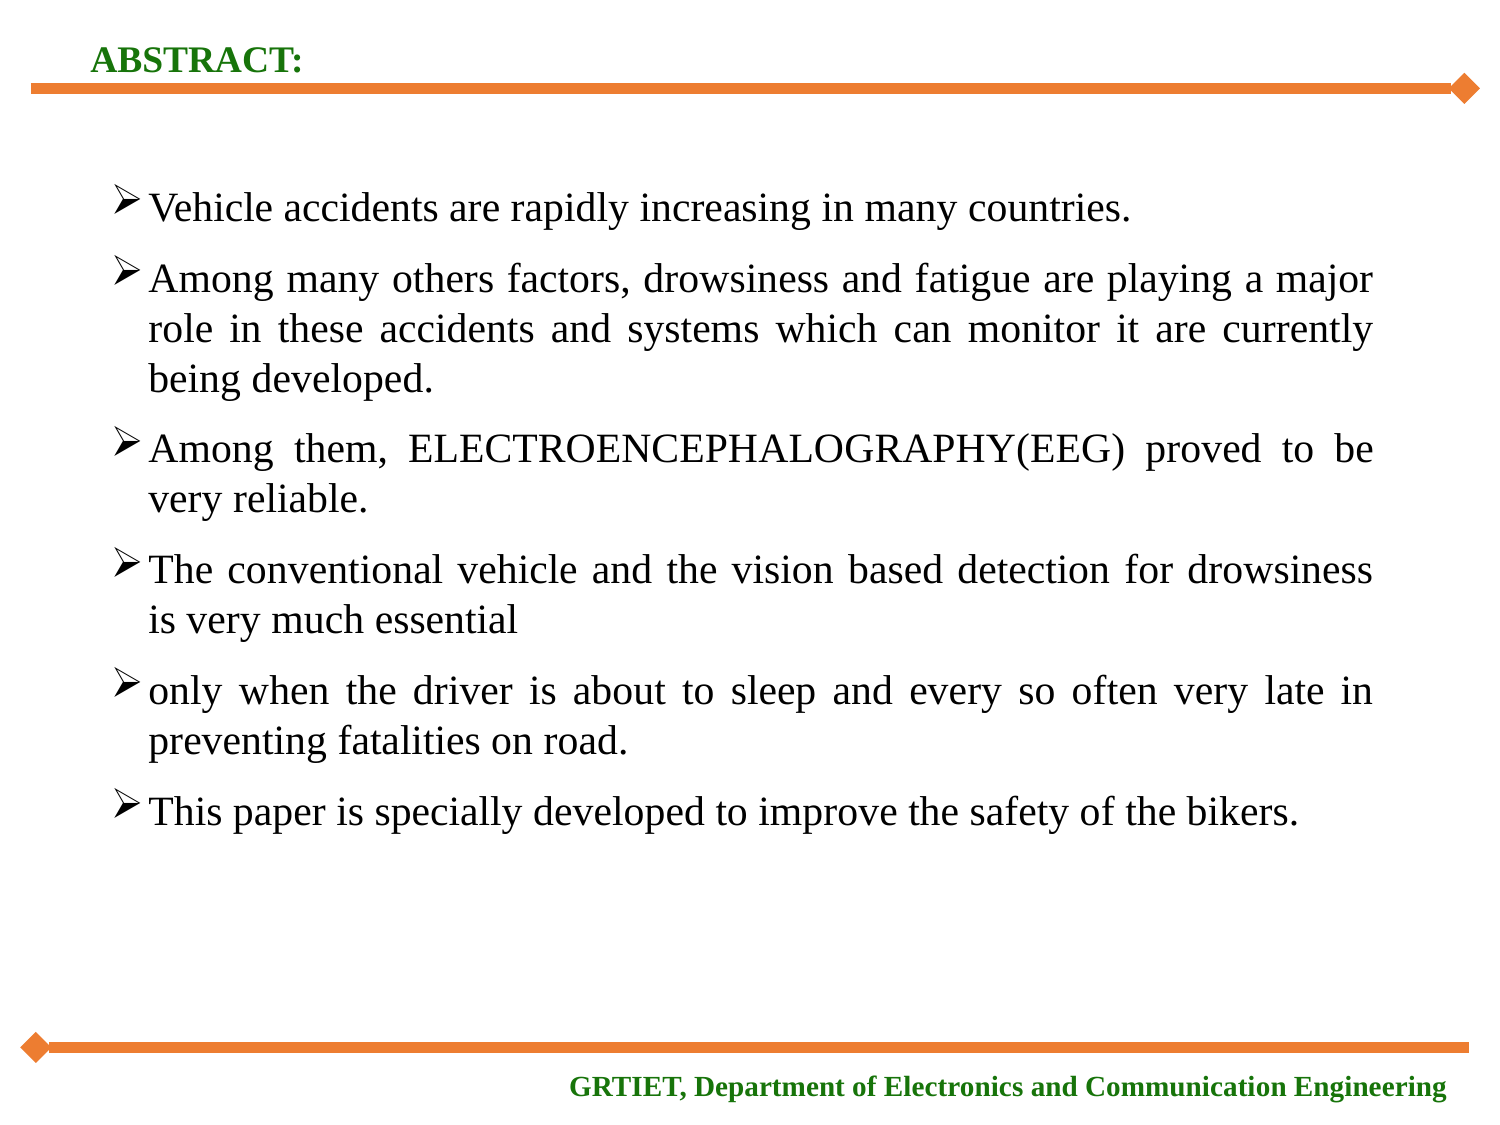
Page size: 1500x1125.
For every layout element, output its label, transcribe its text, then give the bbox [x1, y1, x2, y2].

list Vehicle accidents are rapidly increasing in many countries. Among many others factors, drowsiness and fatigue are playing a major role in these accidents and systems which can monitor it are currently being developed. Among them, ELECTROENCEPHALOGRAPHY(EEG) proved to be very reliable. The conventional vehicle and the vision based detection for drowsiness is very much essential only when the driver is about to sleep and every so often very late in preventing fatalities on road. This paper is specially developed to improve the safety of the bikers. [95, 171, 1390, 886]
text_box ABSTRACT: [75, 27, 811, 88]
text_box GRTIET, Department of Electronics and Communication Engineering [75, 1059, 1463, 1110]
